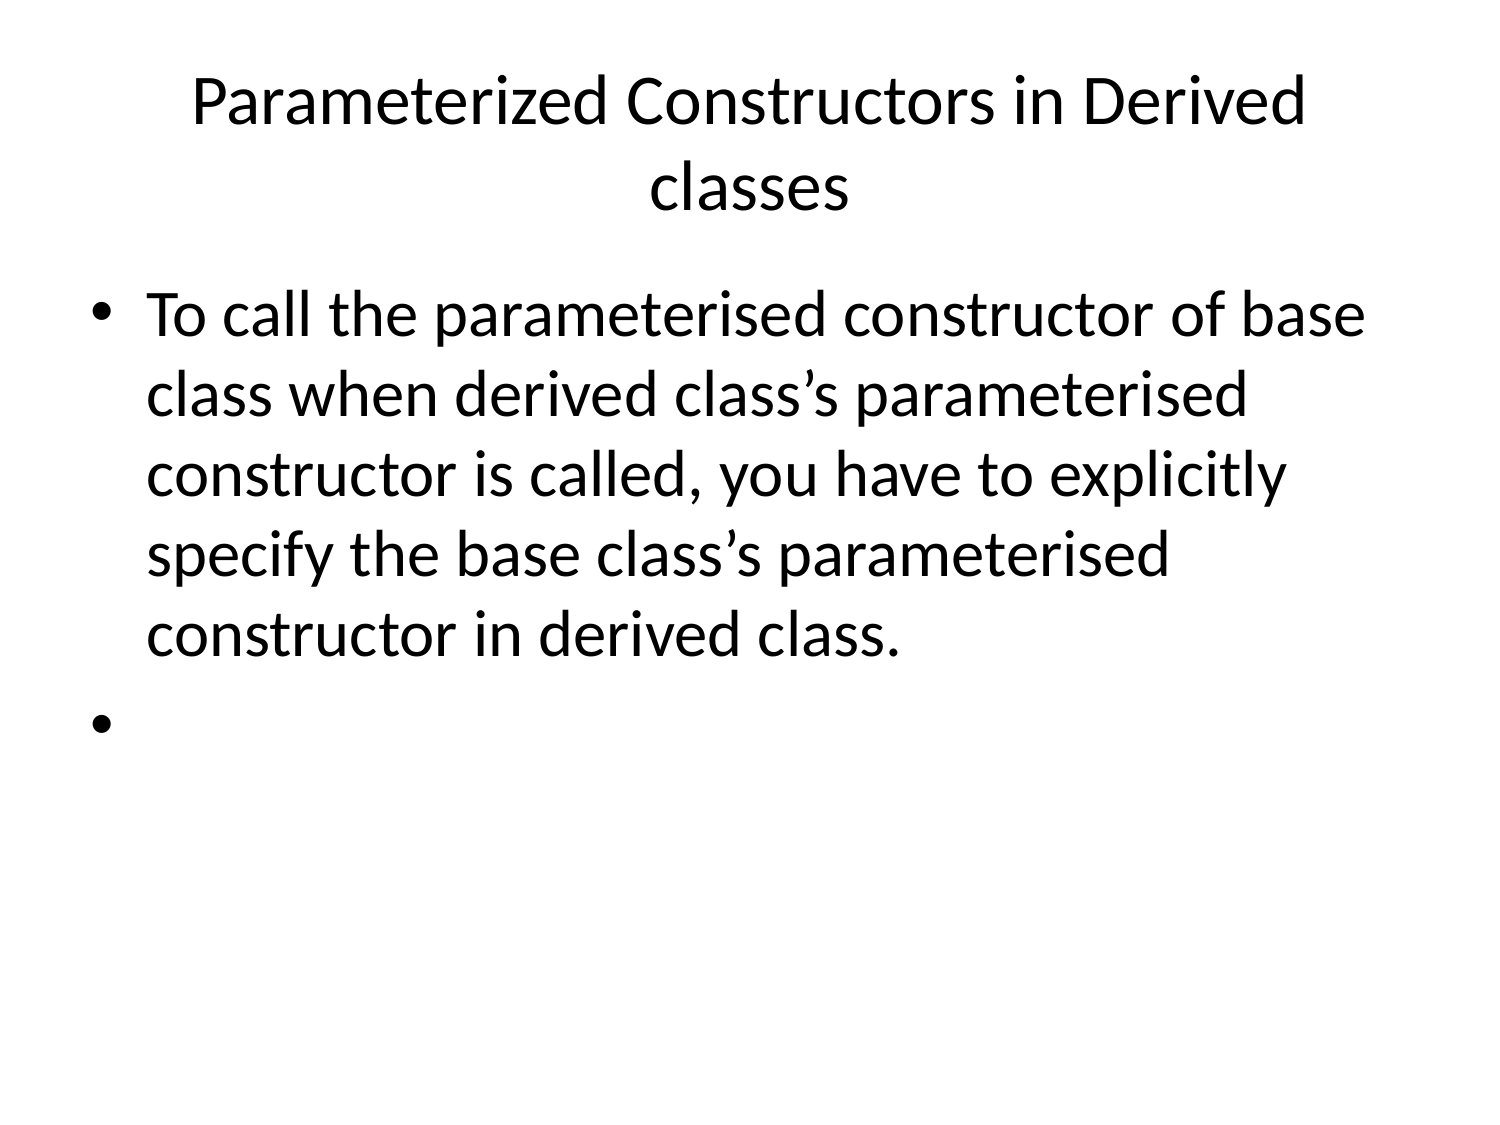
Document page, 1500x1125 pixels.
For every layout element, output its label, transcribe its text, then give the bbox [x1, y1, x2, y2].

list To call the parameterised constructor of base class when derived class’s parameterised constructor is called, you have to explicitly specify the base class’s parameterised constructor in derived class. [75, 262, 1425, 1005]
title Parameterized Constructors in Derived classes [75, 45, 1425, 233]
